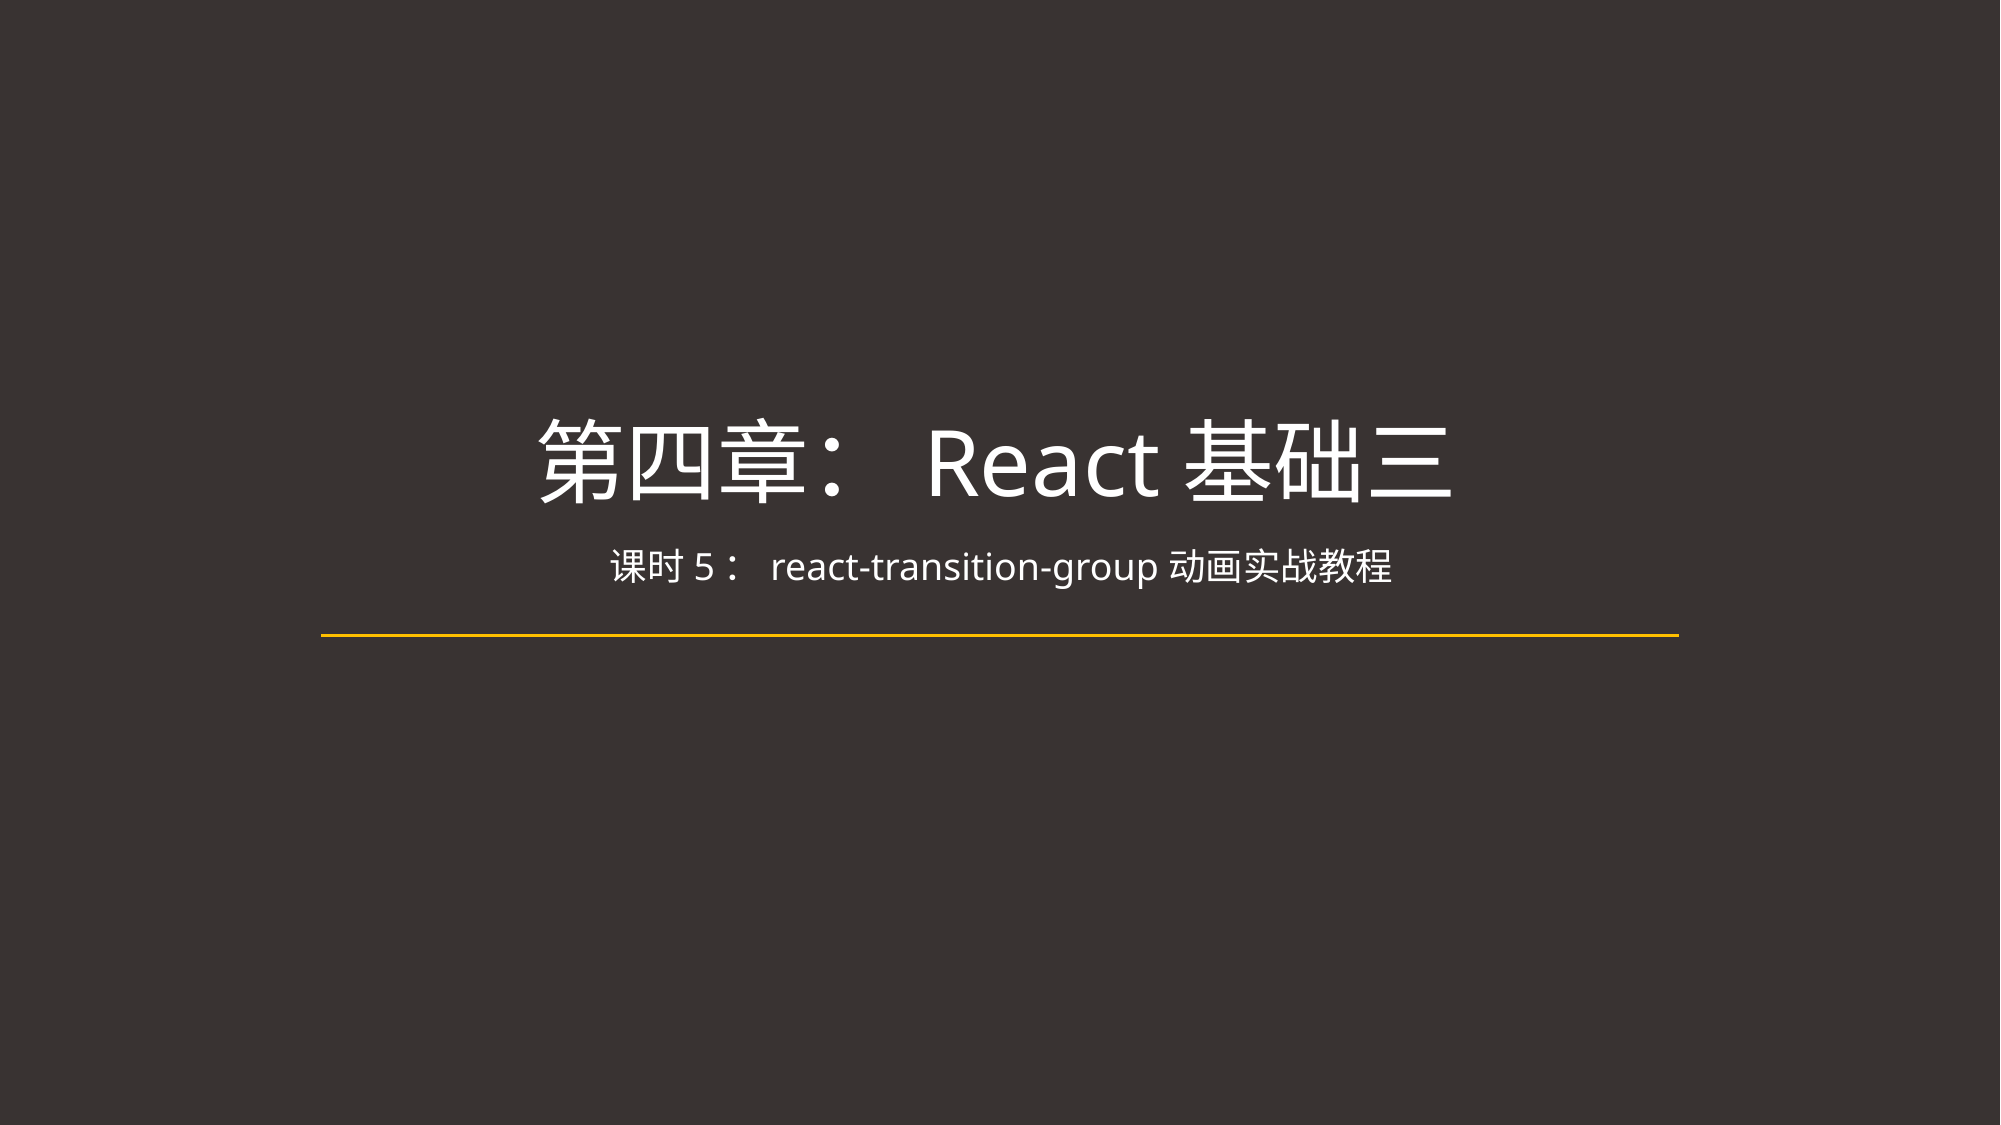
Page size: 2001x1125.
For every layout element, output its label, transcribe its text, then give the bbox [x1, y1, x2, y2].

text_box 课时5：react-transition-group动画实战教程 [401, 535, 1602, 596]
title 第四章：React基础三 [133, 389, 1859, 545]
